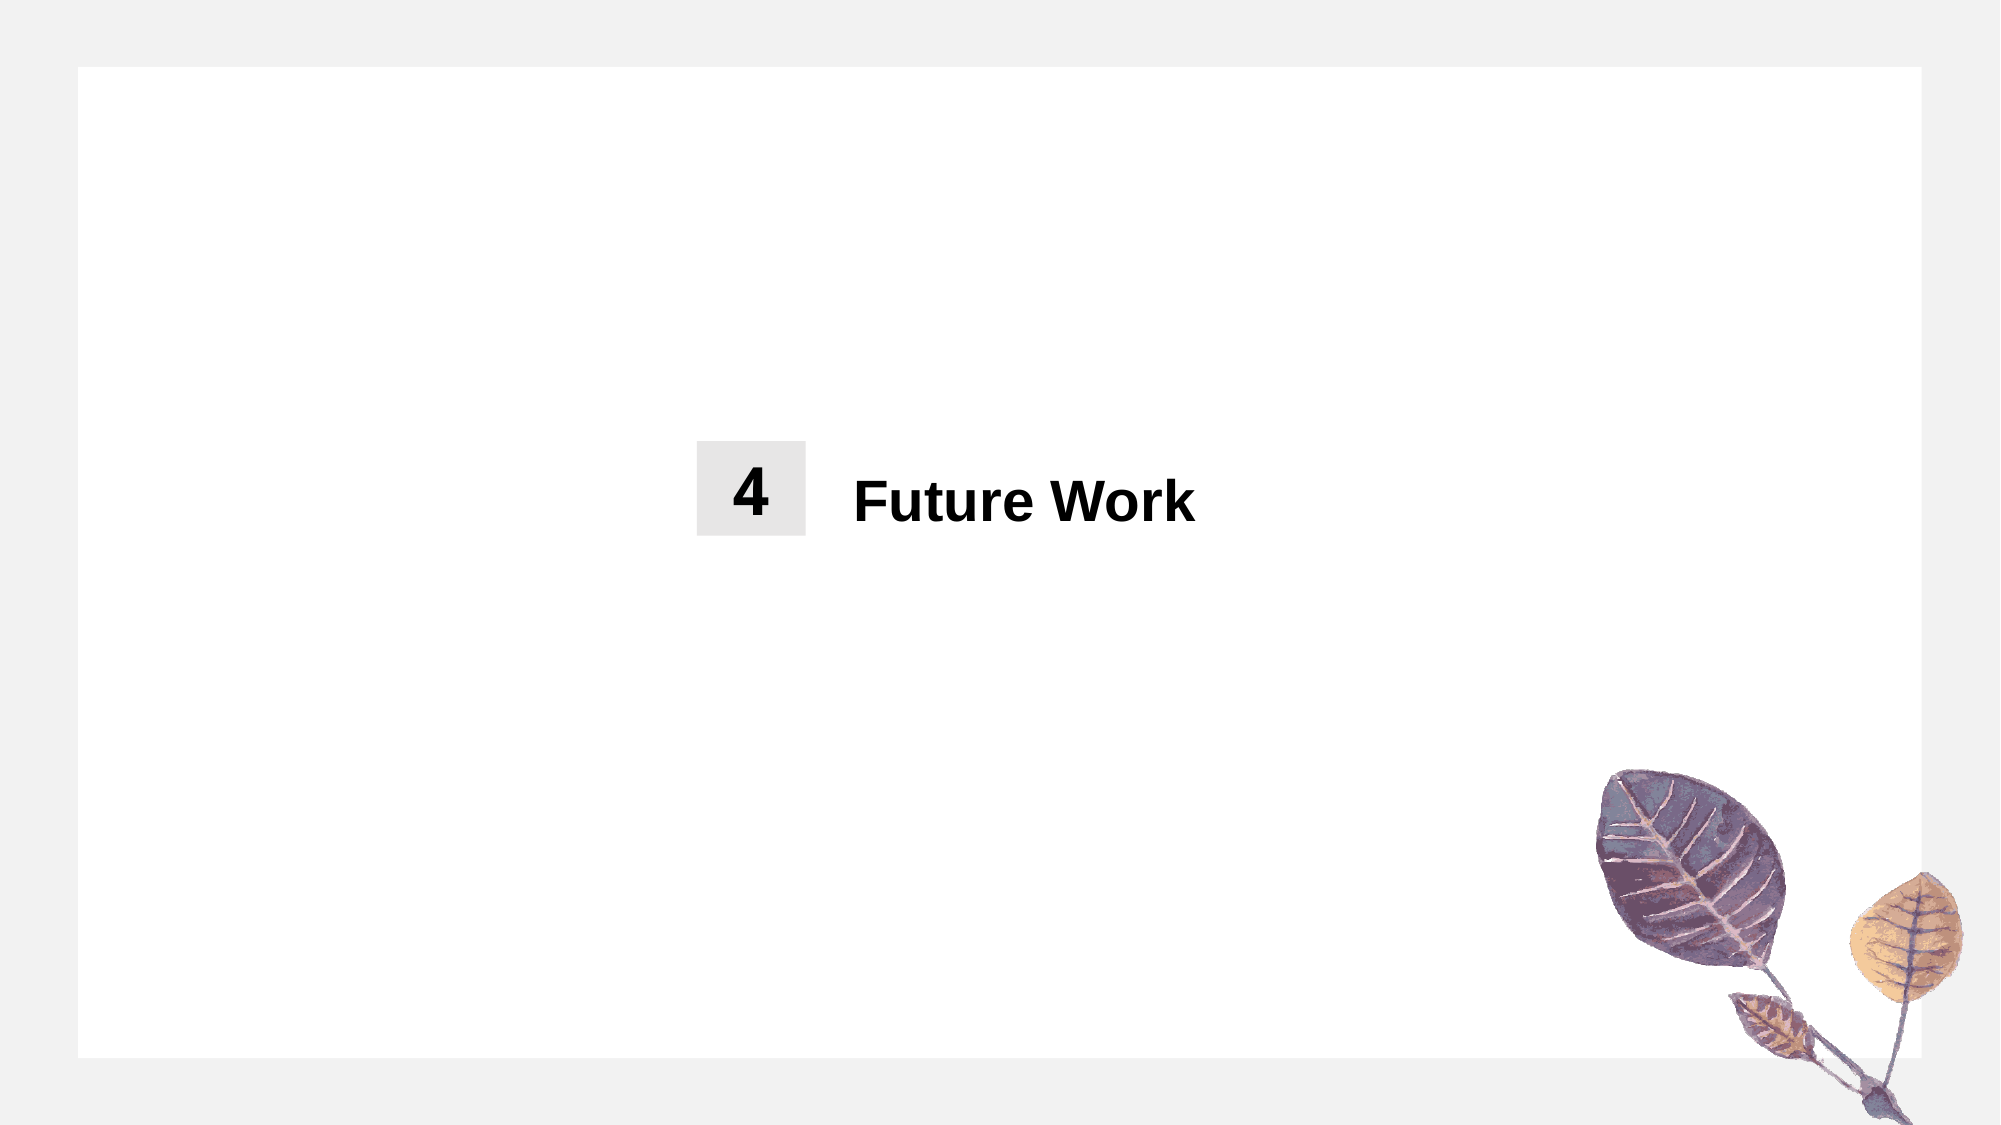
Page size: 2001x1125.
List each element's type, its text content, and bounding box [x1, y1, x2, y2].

text_box Future Work [838, 420, 1403, 541]
text_box 4 [696, 441, 806, 536]
picture [1579, 754, 1977, 1125]
text_box [77, 66, 1923, 1059]
